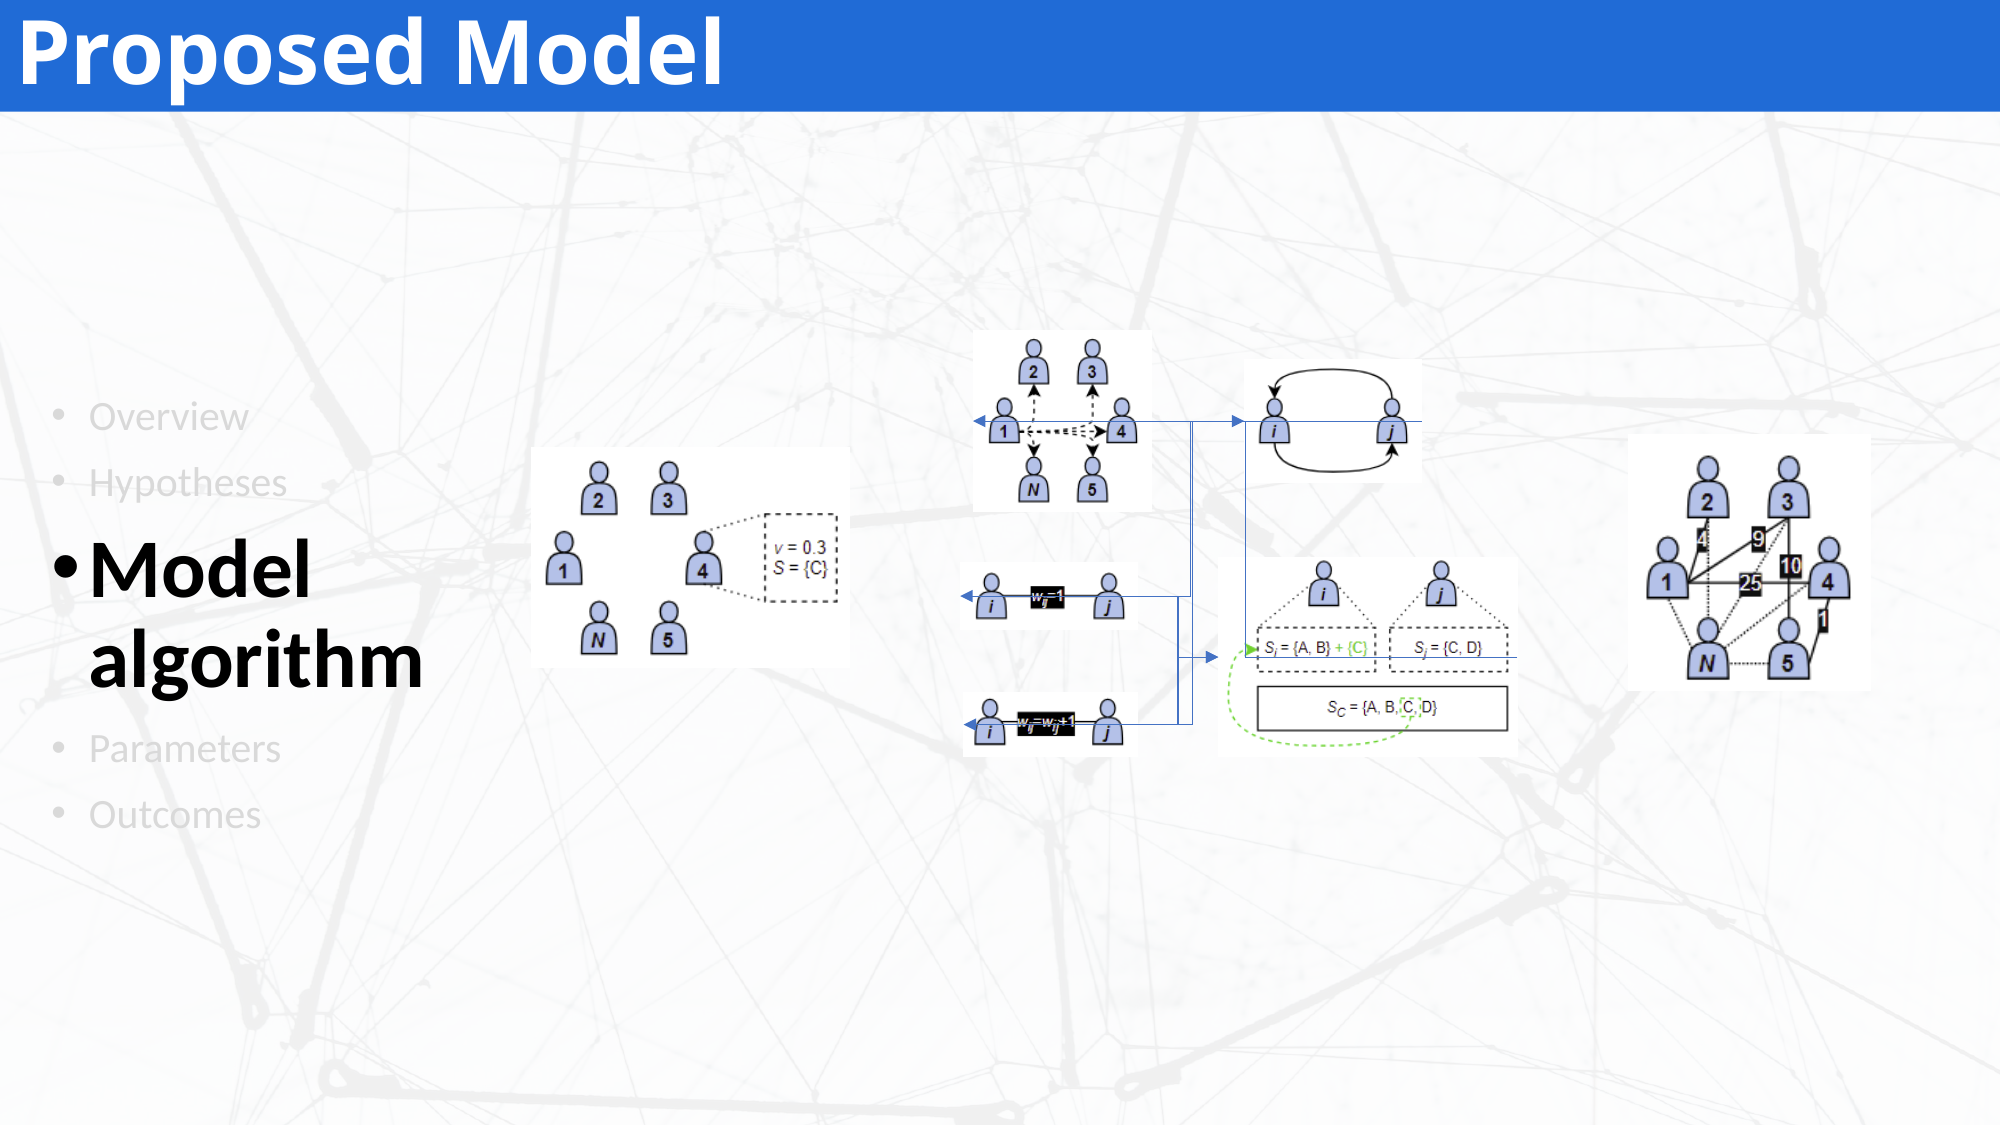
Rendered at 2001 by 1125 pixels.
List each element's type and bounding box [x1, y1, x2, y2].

text_box [960, 330, 1518, 757]
picture [0, 0, 2000, 1125]
